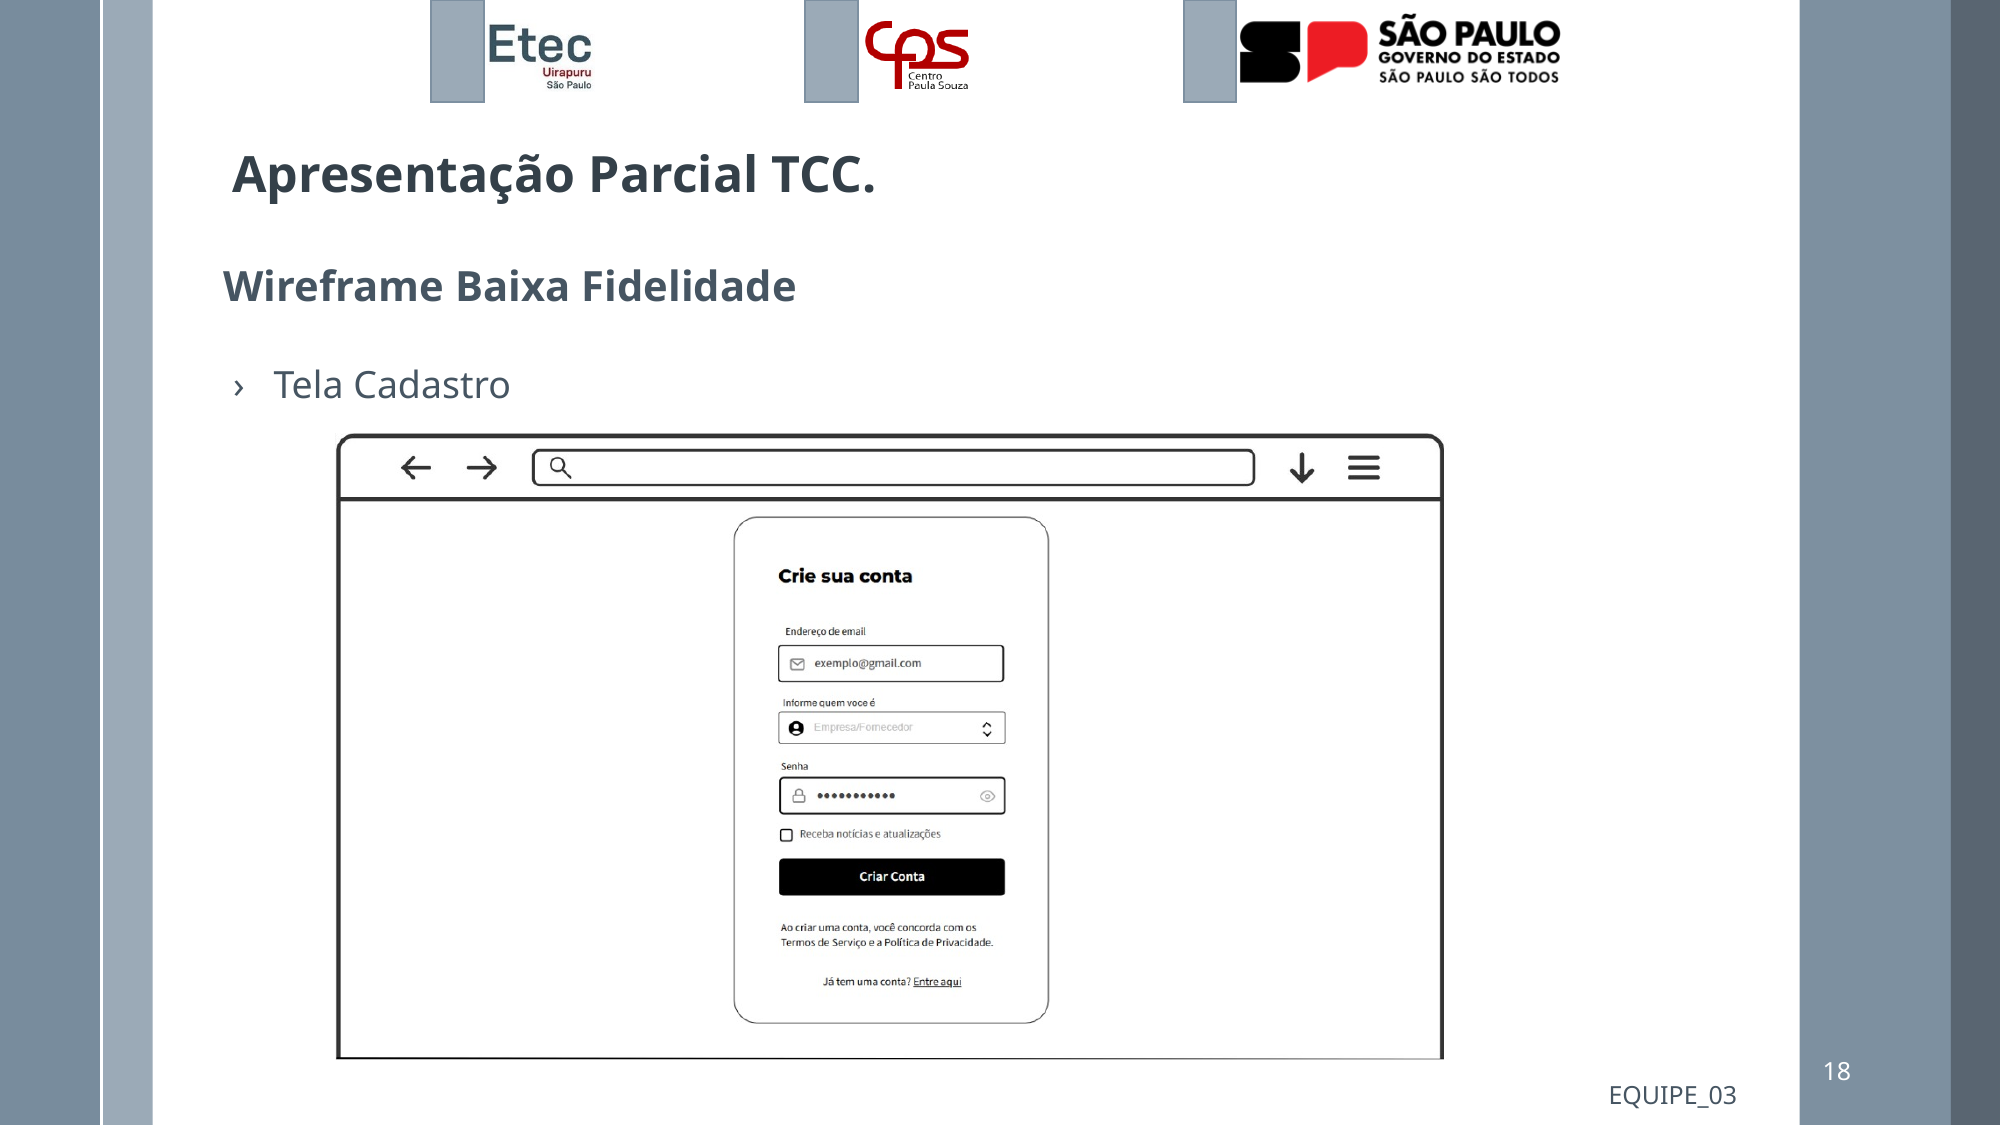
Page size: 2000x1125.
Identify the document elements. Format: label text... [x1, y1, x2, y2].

text_box Apresentação Parcial TCC. [217, 91, 1267, 212]
picture [335, 433, 1449, 1060]
slide_number 18 [1766, 1042, 1867, 1103]
text_box Wireframe Baixa Fidelidade [208, 252, 927, 318]
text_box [431, 0, 1566, 102]
text_box Tela Cadastro [218, 358, 569, 434]
footer Equipe_03 [1347, 1064, 2000, 1125]
